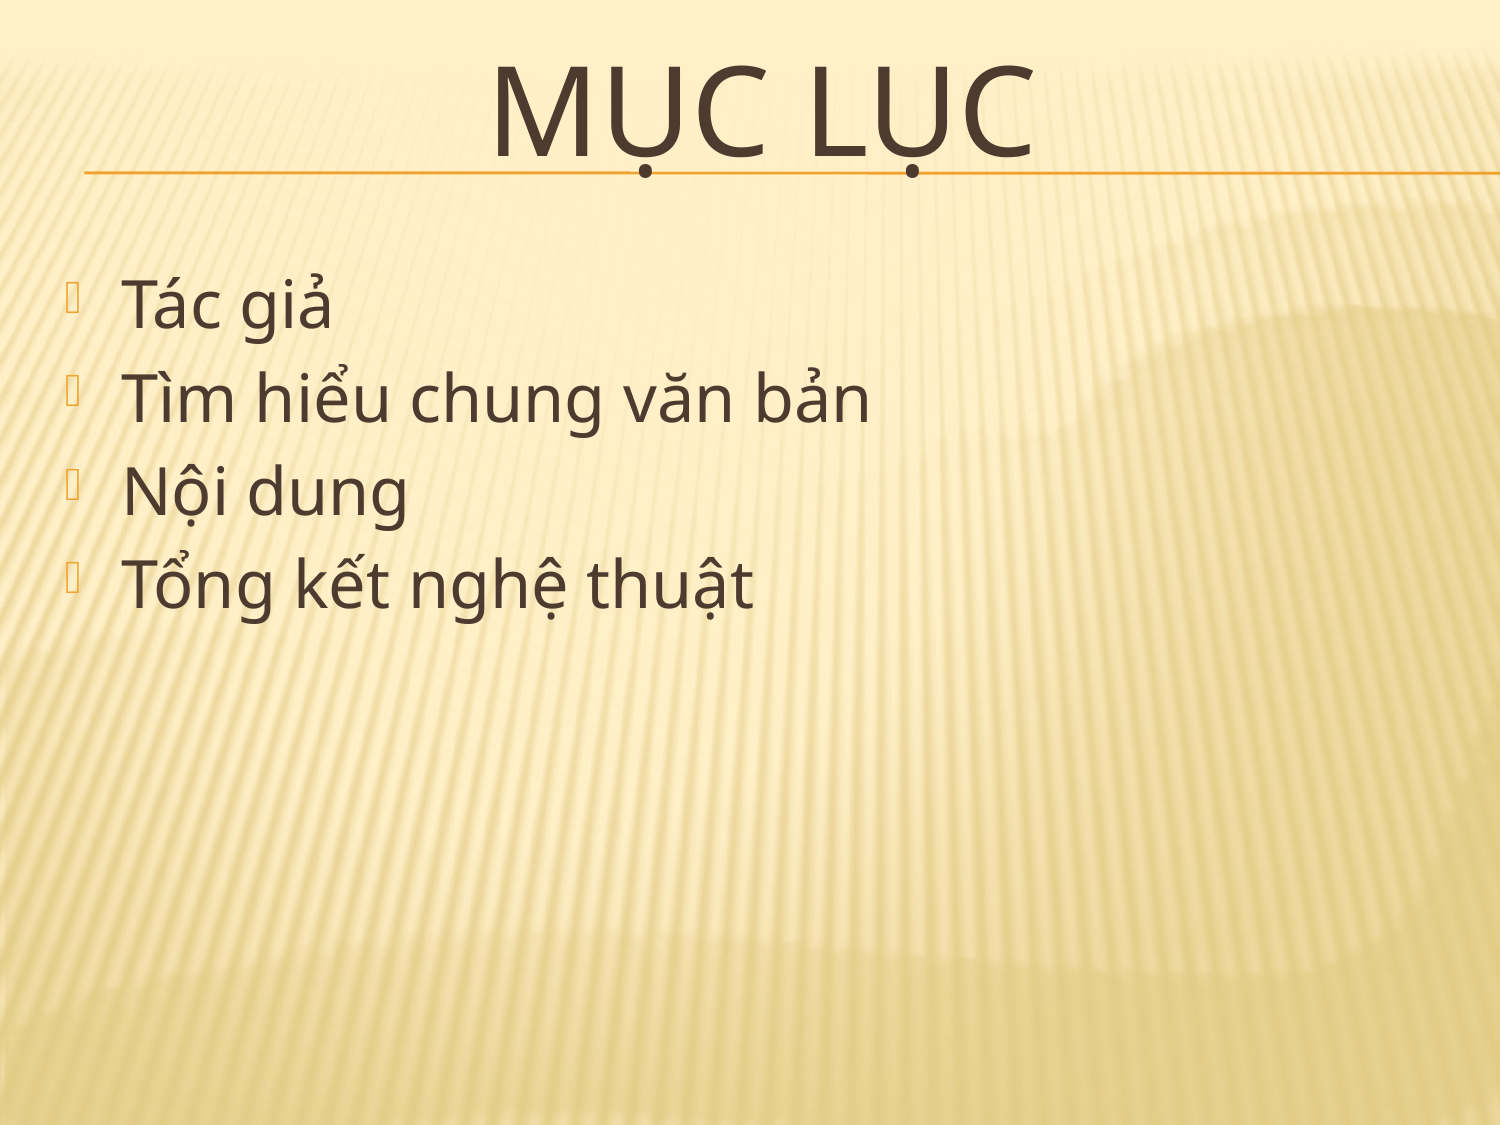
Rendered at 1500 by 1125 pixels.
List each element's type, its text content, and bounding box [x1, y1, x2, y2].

title MỤC LỤC [50, 37, 1475, 175]
list Tác giả Tìm hiểu chung văn bản Nội dung Tổng kết nghệ thuật [50, 254, 1475, 998]
